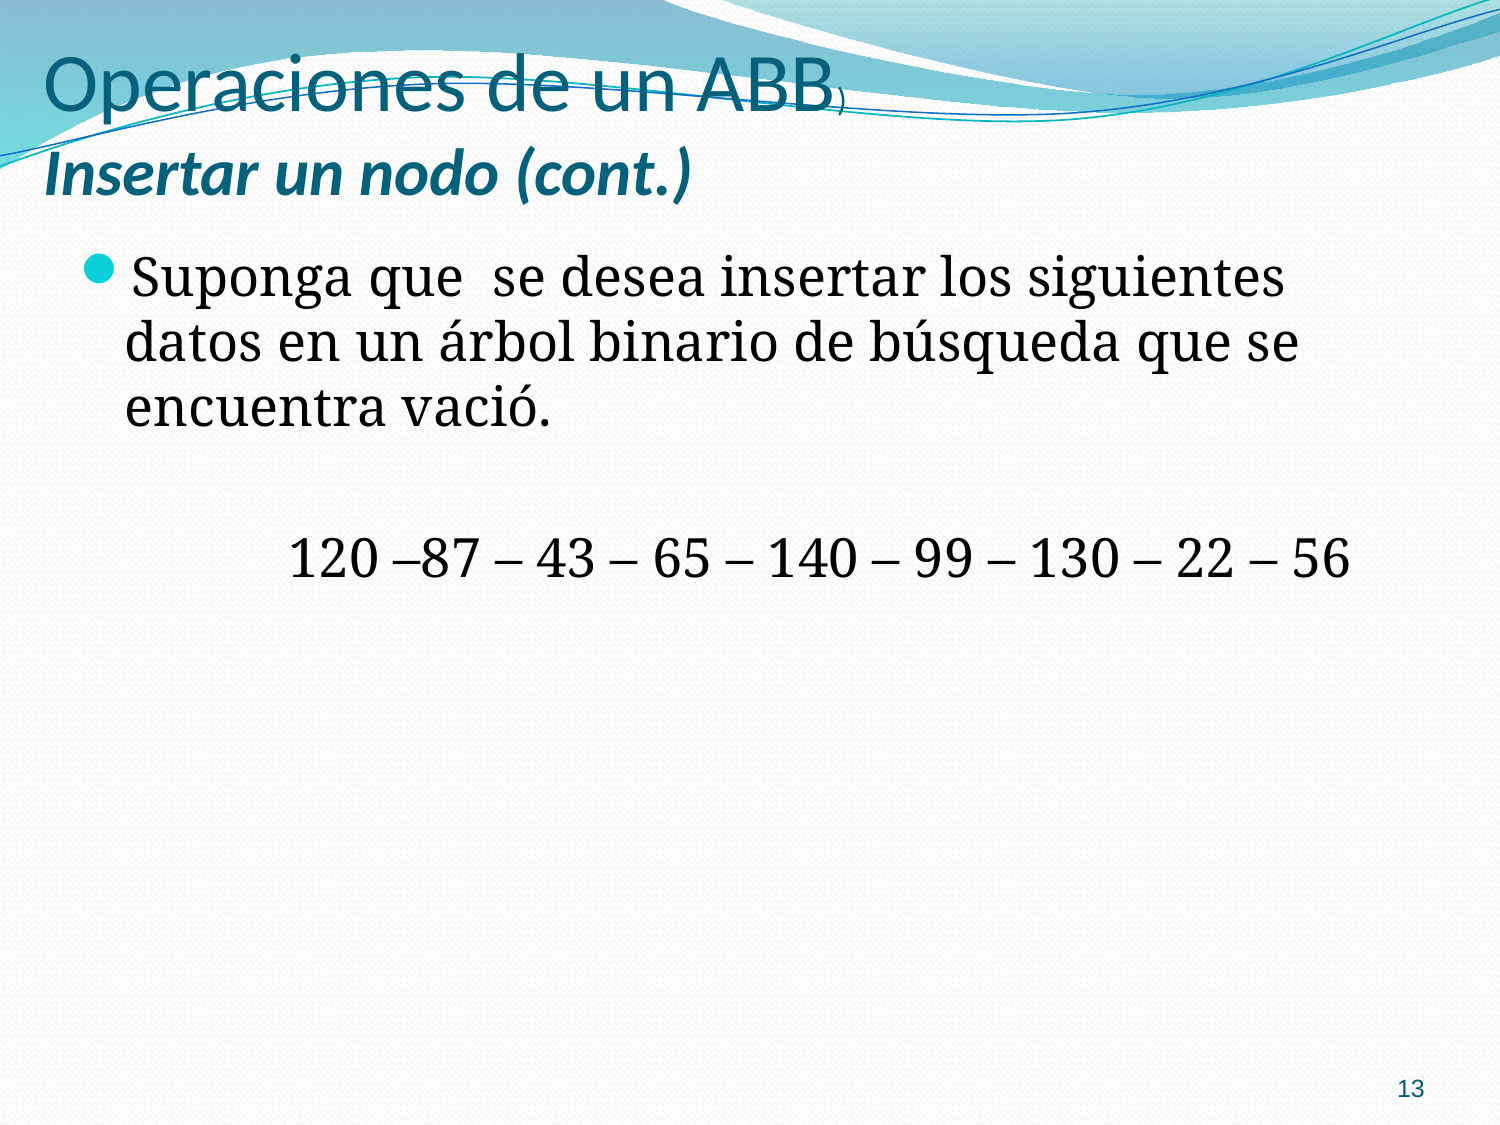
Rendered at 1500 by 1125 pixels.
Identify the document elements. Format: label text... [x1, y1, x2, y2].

slide_number 13 [1299, 1042, 1425, 1103]
text_box Operaciones de un ABB) Insertar un nodo (cont.) [43, 20, 1394, 209]
list Suponga que se desea insertar los siguientes datos en un árbol binario de búsqueda que se encuentra vació. 120 –87 – 43 – 65 – 140 – 99 – 130 – 22 – 56 [65, 234, 1415, 1043]
